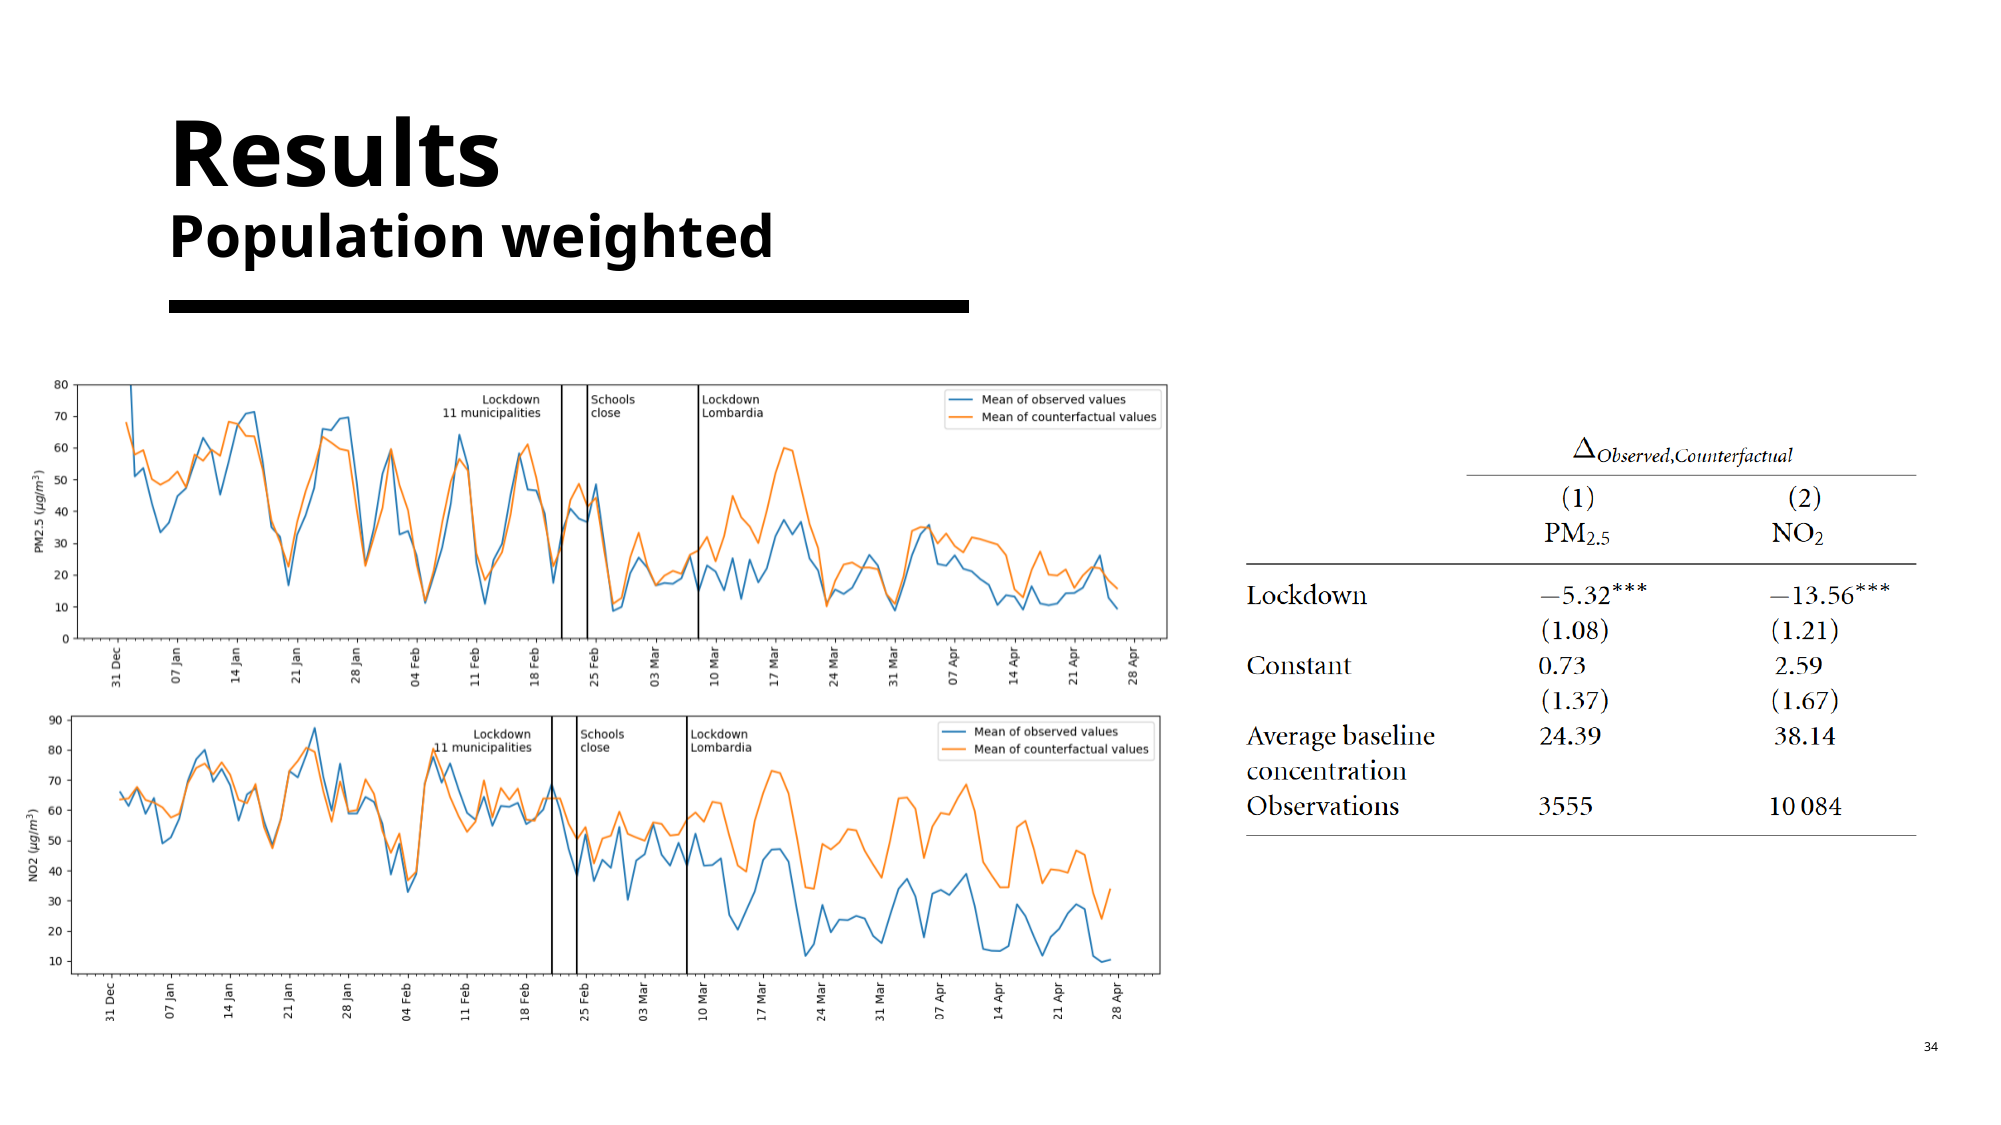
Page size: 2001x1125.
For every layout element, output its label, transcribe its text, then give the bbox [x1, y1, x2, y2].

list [1237, 432, 1920, 839]
title Results Population weighted [168, 163, 1979, 270]
slide_number 34 [1885, 1032, 1954, 1063]
picture [19, 368, 1175, 1021]
